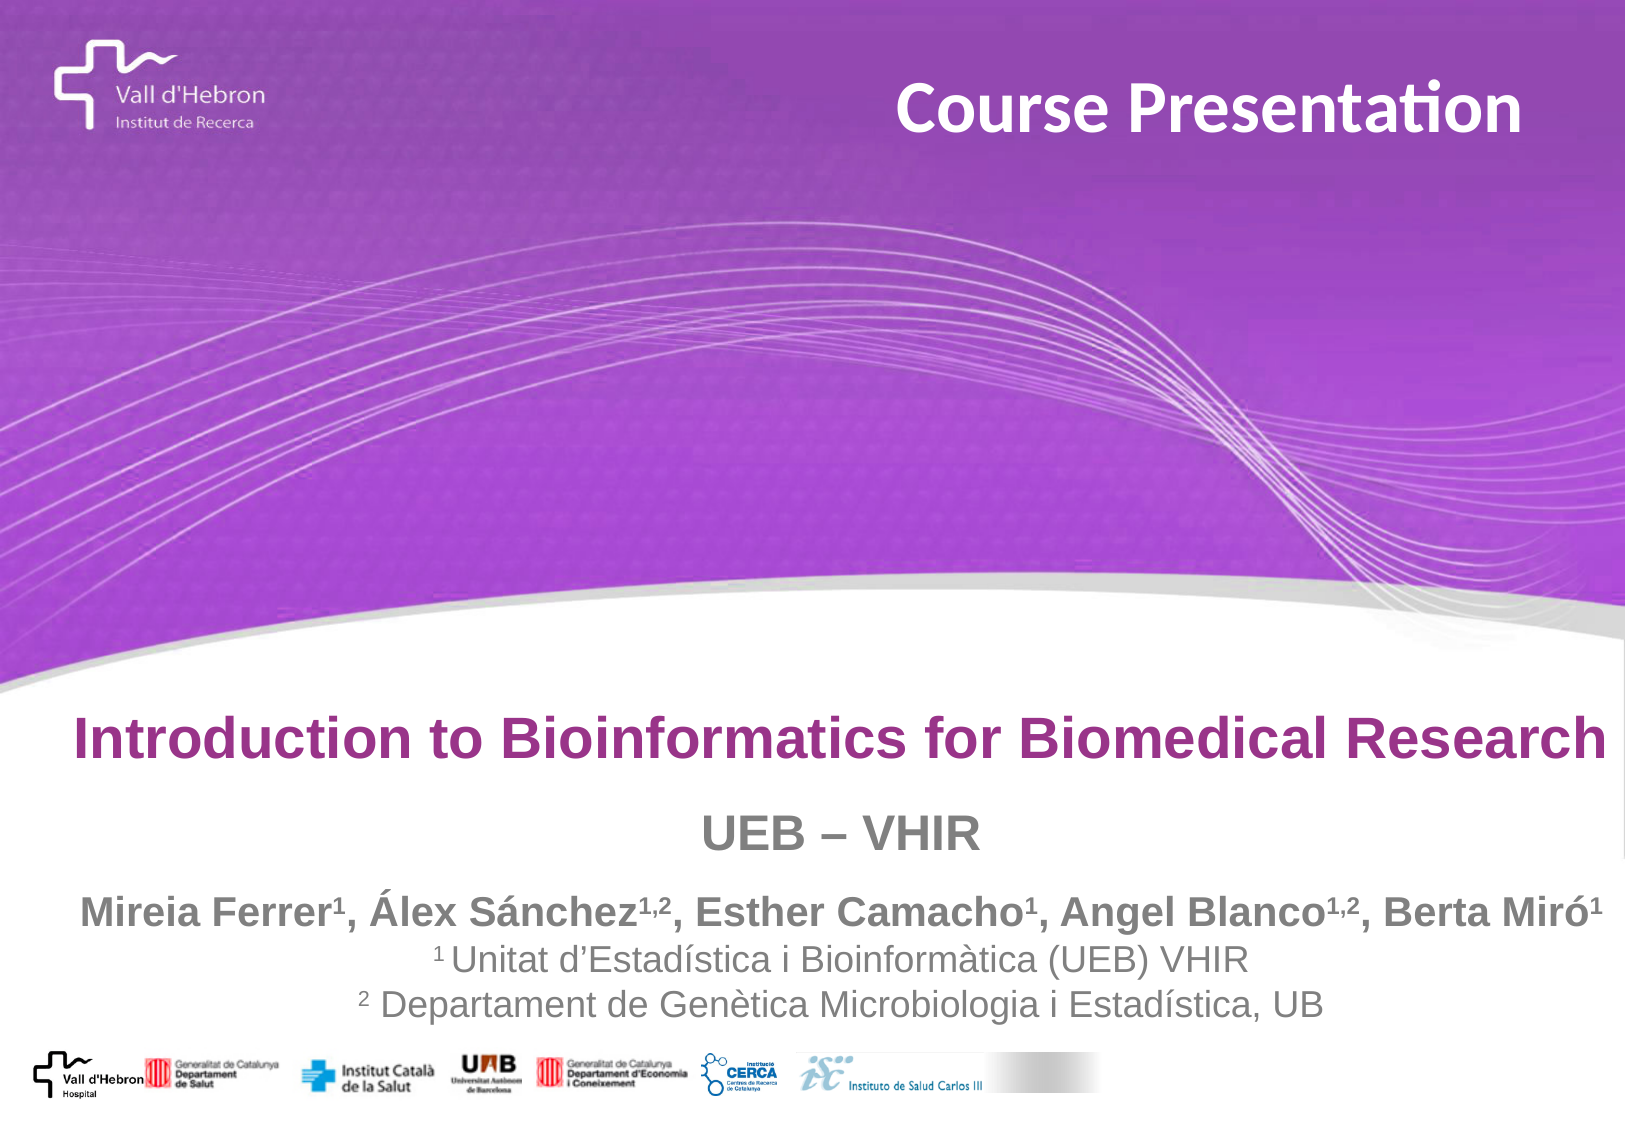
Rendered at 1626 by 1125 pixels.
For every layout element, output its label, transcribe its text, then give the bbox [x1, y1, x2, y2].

picture [0, 0, 1625, 1125]
text_box Introduction to Bioinformatics for Biomedical Research UEB – VHIR Mireia Ferrer1, Álex Sánchez1,2, Esther Camacho1, Angel Blanco1,2, Berta Miró1 1 Unitat d’Estadística i Bioinformàtica (UEB) VHIR 2 Departament de Genètica Microbiologia i Estadística, UB [28, 657, 1625, 1033]
text_box Course Presentation [806, 50, 1539, 155]
